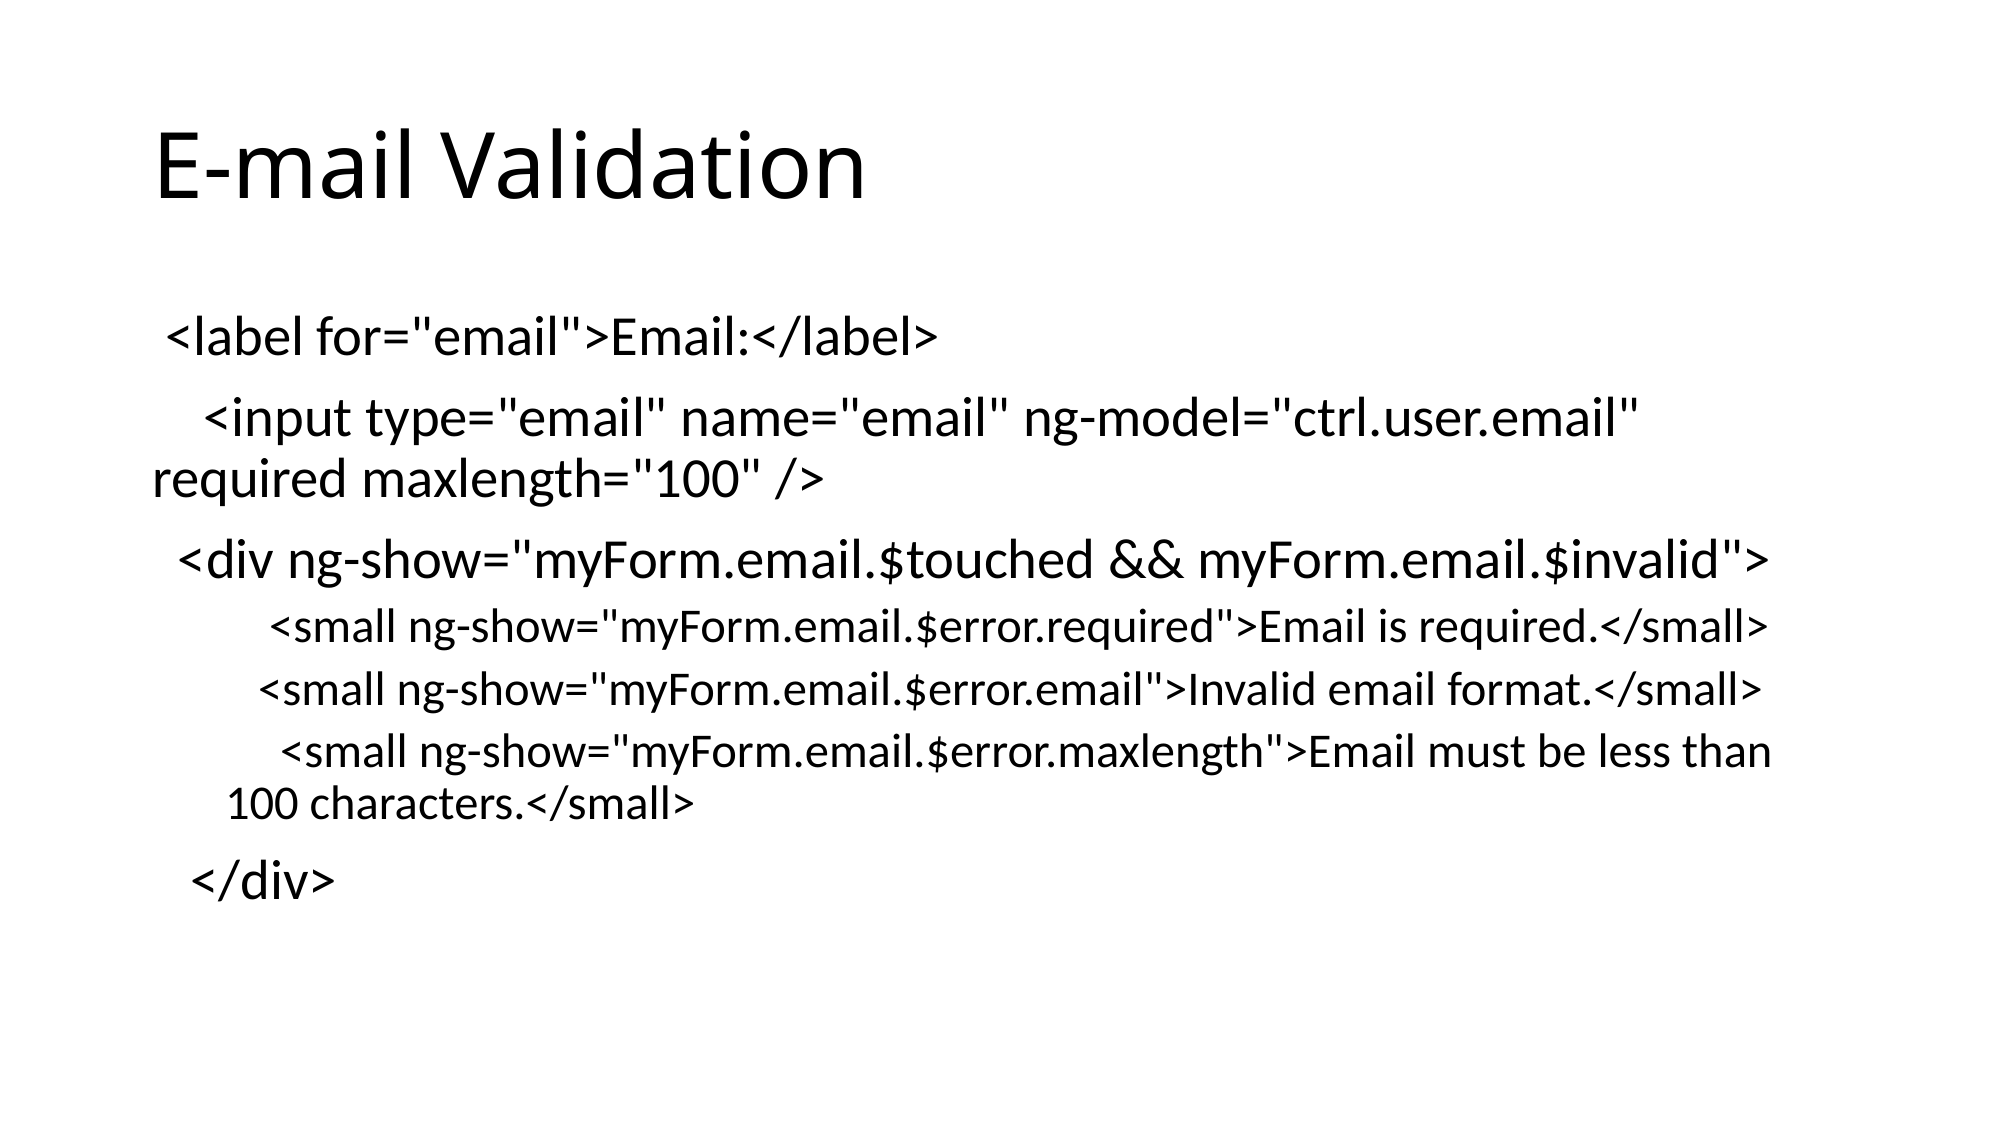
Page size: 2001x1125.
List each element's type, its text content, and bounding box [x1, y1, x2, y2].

list <label for="email">Email:</label> <input type="email" name="email" ng-model="ctrl.user.email" required maxlength="100" /> <div ng-show="myForm.email.$touched && myForm.email.$invalid"> <small ng-show="myForm.email.$error.required">Email is required.</small> <small ng-show="myForm.email.$error.email">Invalid email format.</small> <small ng-show="myForm.email.$error.maxlength">Email must be less than 100 characters.</small> </div> [137, 299, 1863, 1014]
title E-mail Validation [137, 59, 1863, 278]
